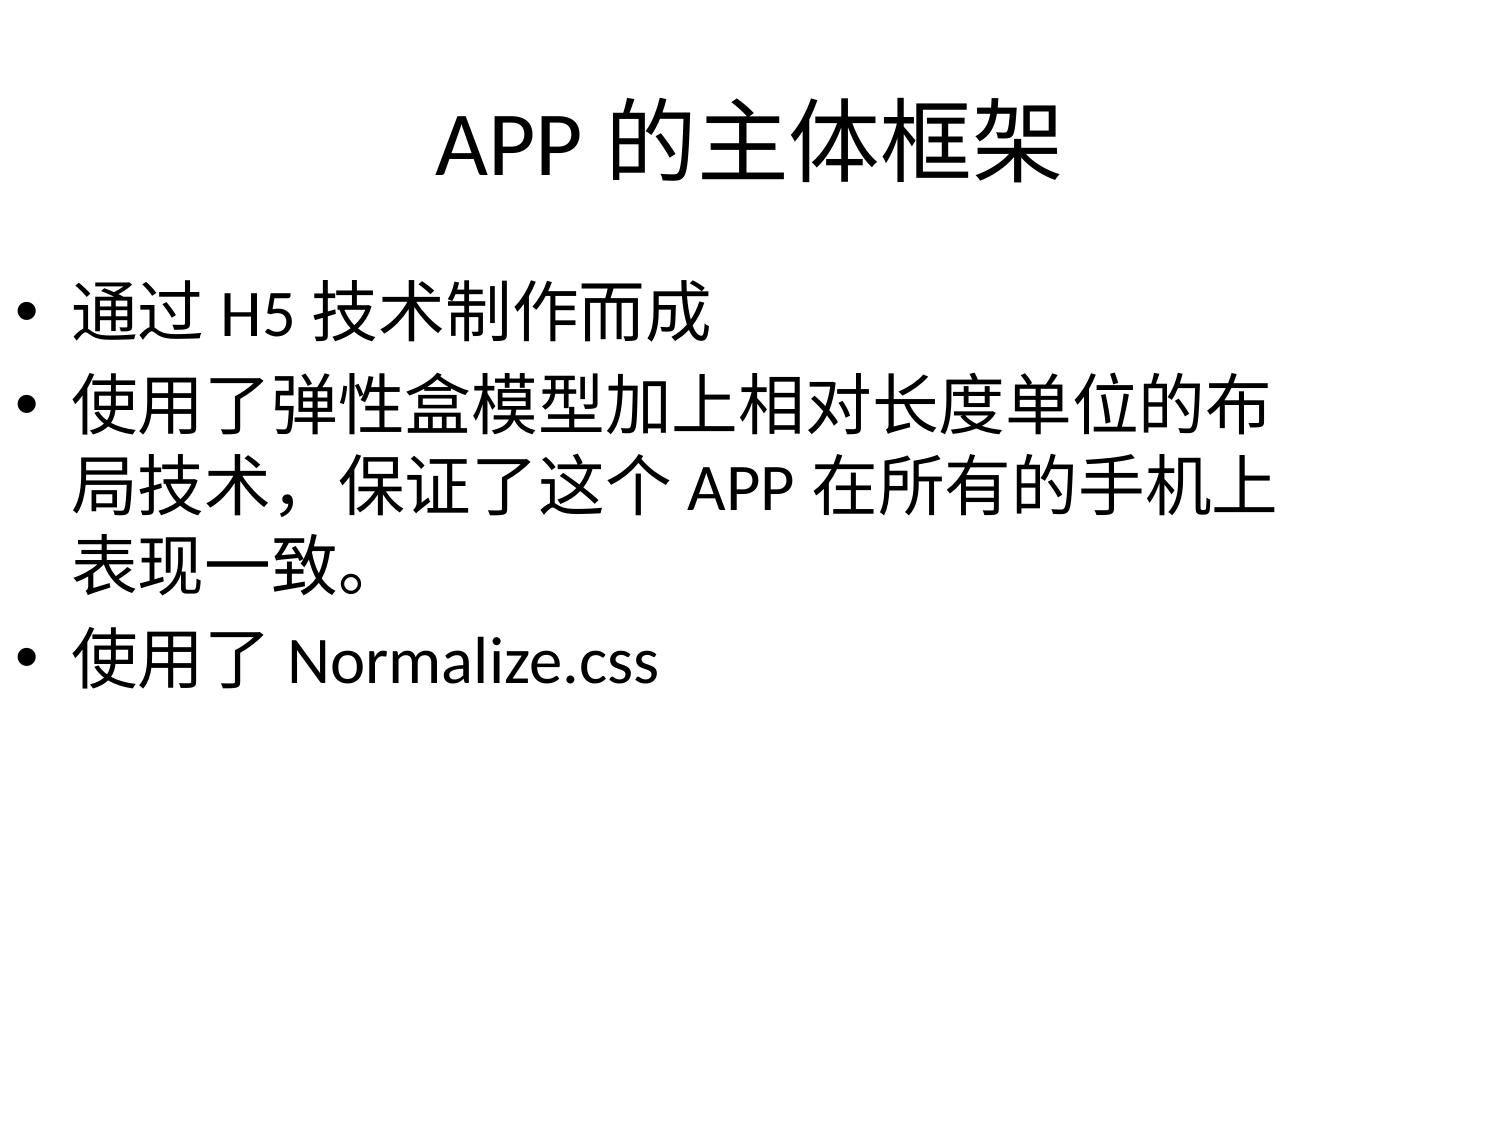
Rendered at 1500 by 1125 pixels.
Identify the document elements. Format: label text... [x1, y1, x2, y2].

title APP的主体框架 [75, 45, 1425, 233]
list 通过H5技术制作而成 使用了弹性盒模型加上相对长度单位的布局技术，保证了这个APP在所有的手机上表现一致。 使用了Normalize.css [0, 262, 1350, 1005]
